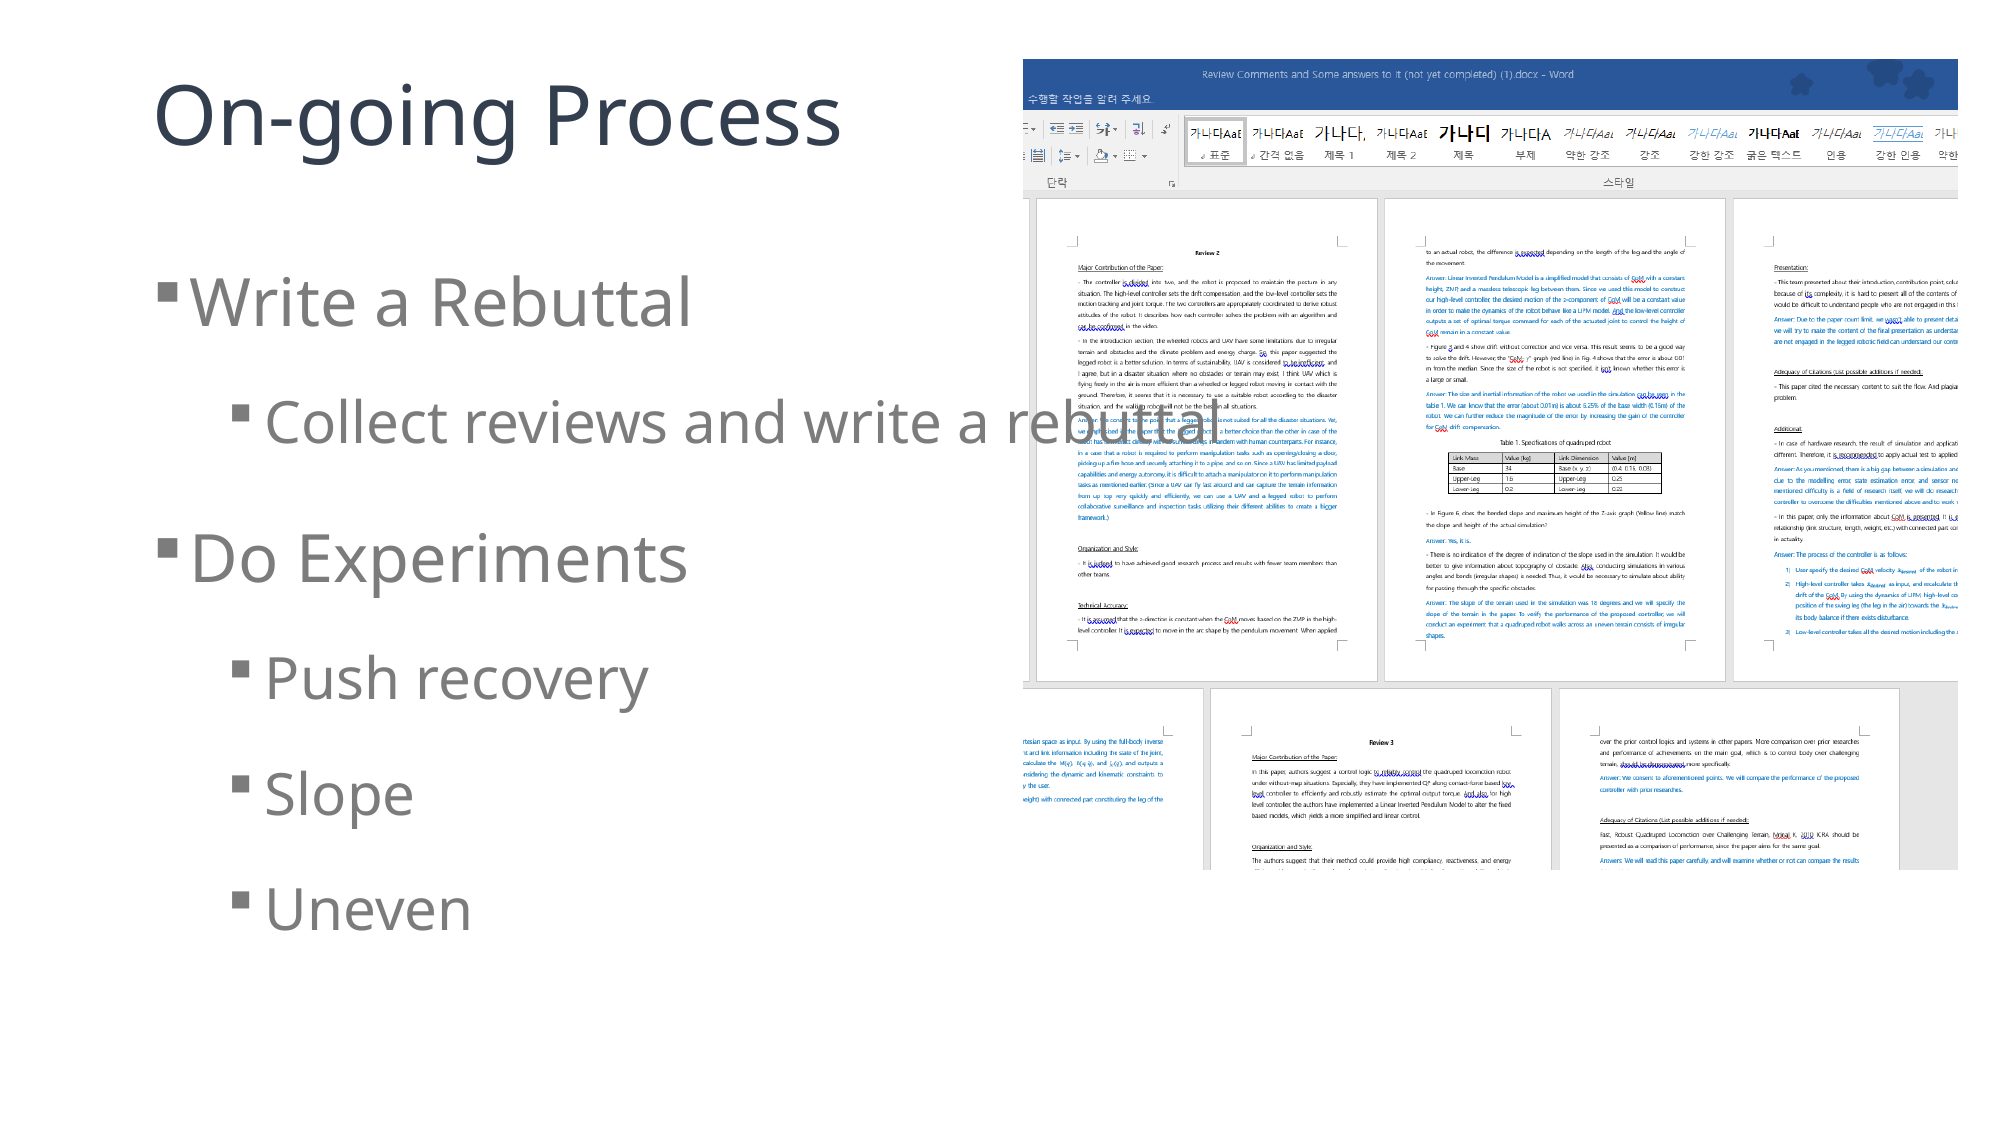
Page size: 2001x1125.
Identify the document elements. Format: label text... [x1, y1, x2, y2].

list Write a Rebuttal Collect reviews and write a rebuttal Do Experiments Push recovery Slope Uneven [137, 212, 1863, 1014]
title On-going Process [137, 59, 1023, 178]
picture [1023, 59, 1958, 870]
